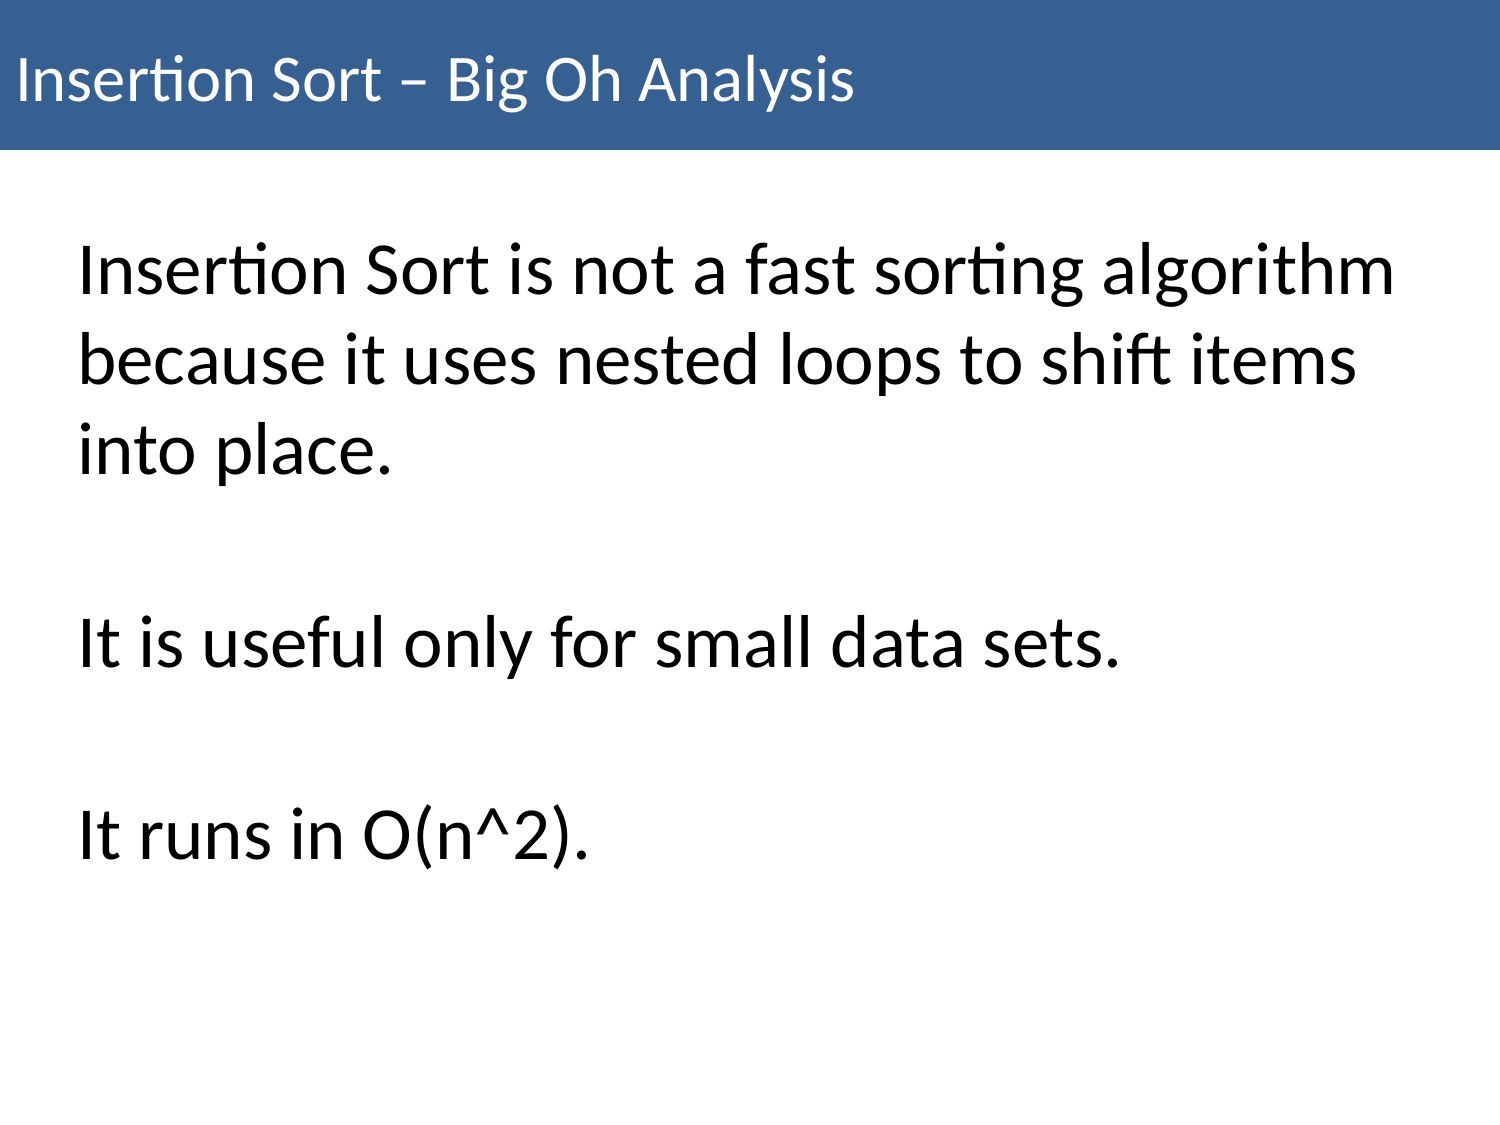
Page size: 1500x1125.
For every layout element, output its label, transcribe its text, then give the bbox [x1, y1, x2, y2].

text_box Insertion Sort – Big Oh Analysis [0, 0, 1500, 150]
text_box Insertion Sort is not a fast sorting algorithm because it uses nested loops to shift items into place. It is useful only for small data sets. It runs in O(n^2). [62, 212, 1438, 883]
